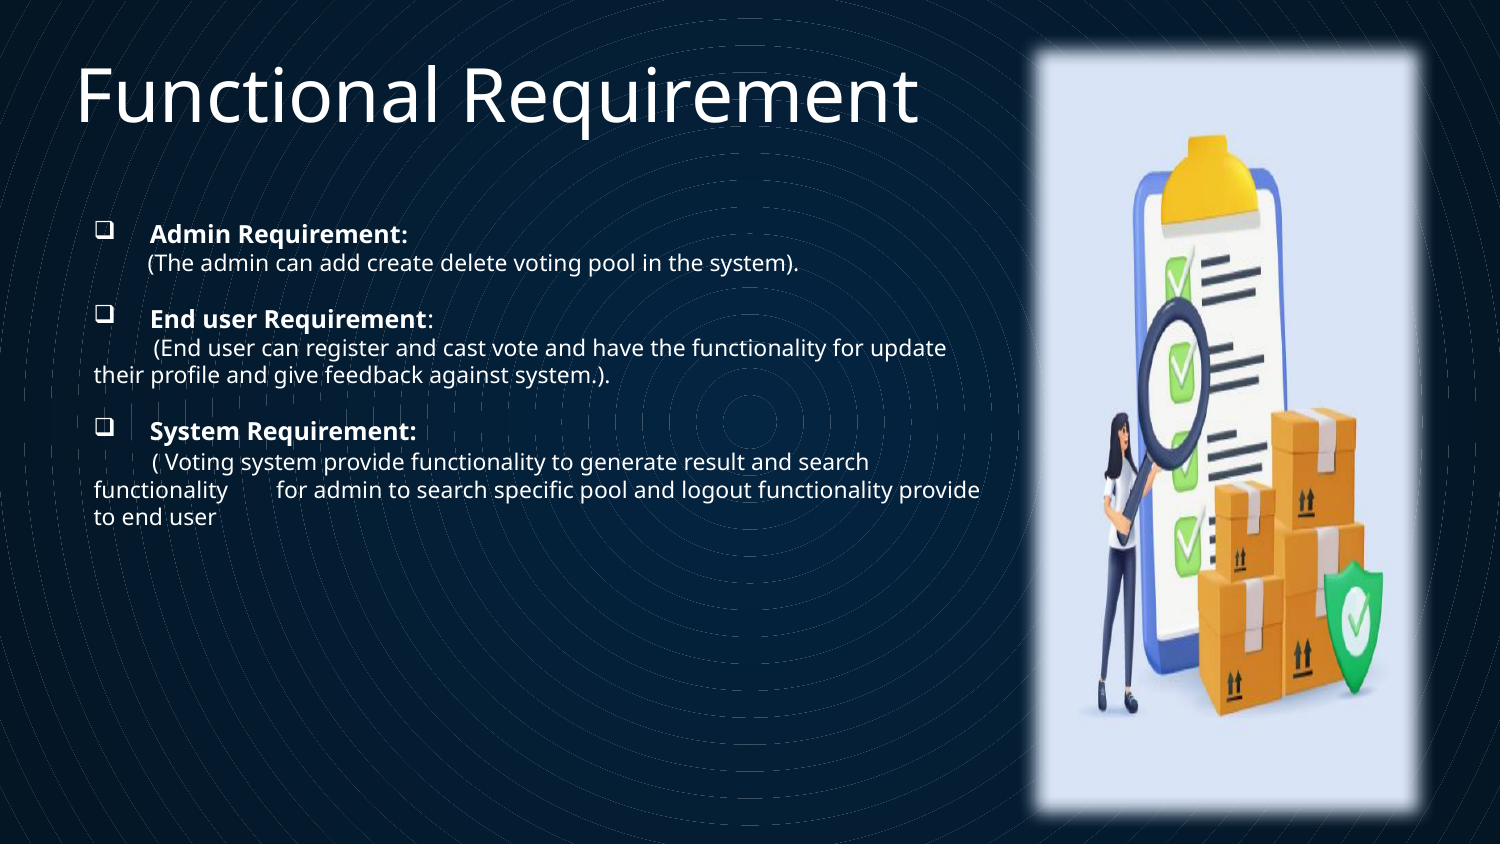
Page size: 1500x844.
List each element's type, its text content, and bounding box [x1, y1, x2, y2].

text_box Functional Requirement [59, 52, 1011, 153]
subtitle Admin Requirement: (The admin can add create delete voting pool in the system). End user Requirement: (End user can register and cast vote and have the functionality for update their profile and give feedback against system.). System Requirement: ( Voting system provide functionality to generate result and search functionality for admin to search specific pool and logout functionality provide to end user [59, 203, 1001, 602]
picture [1016, 32, 1436, 830]
